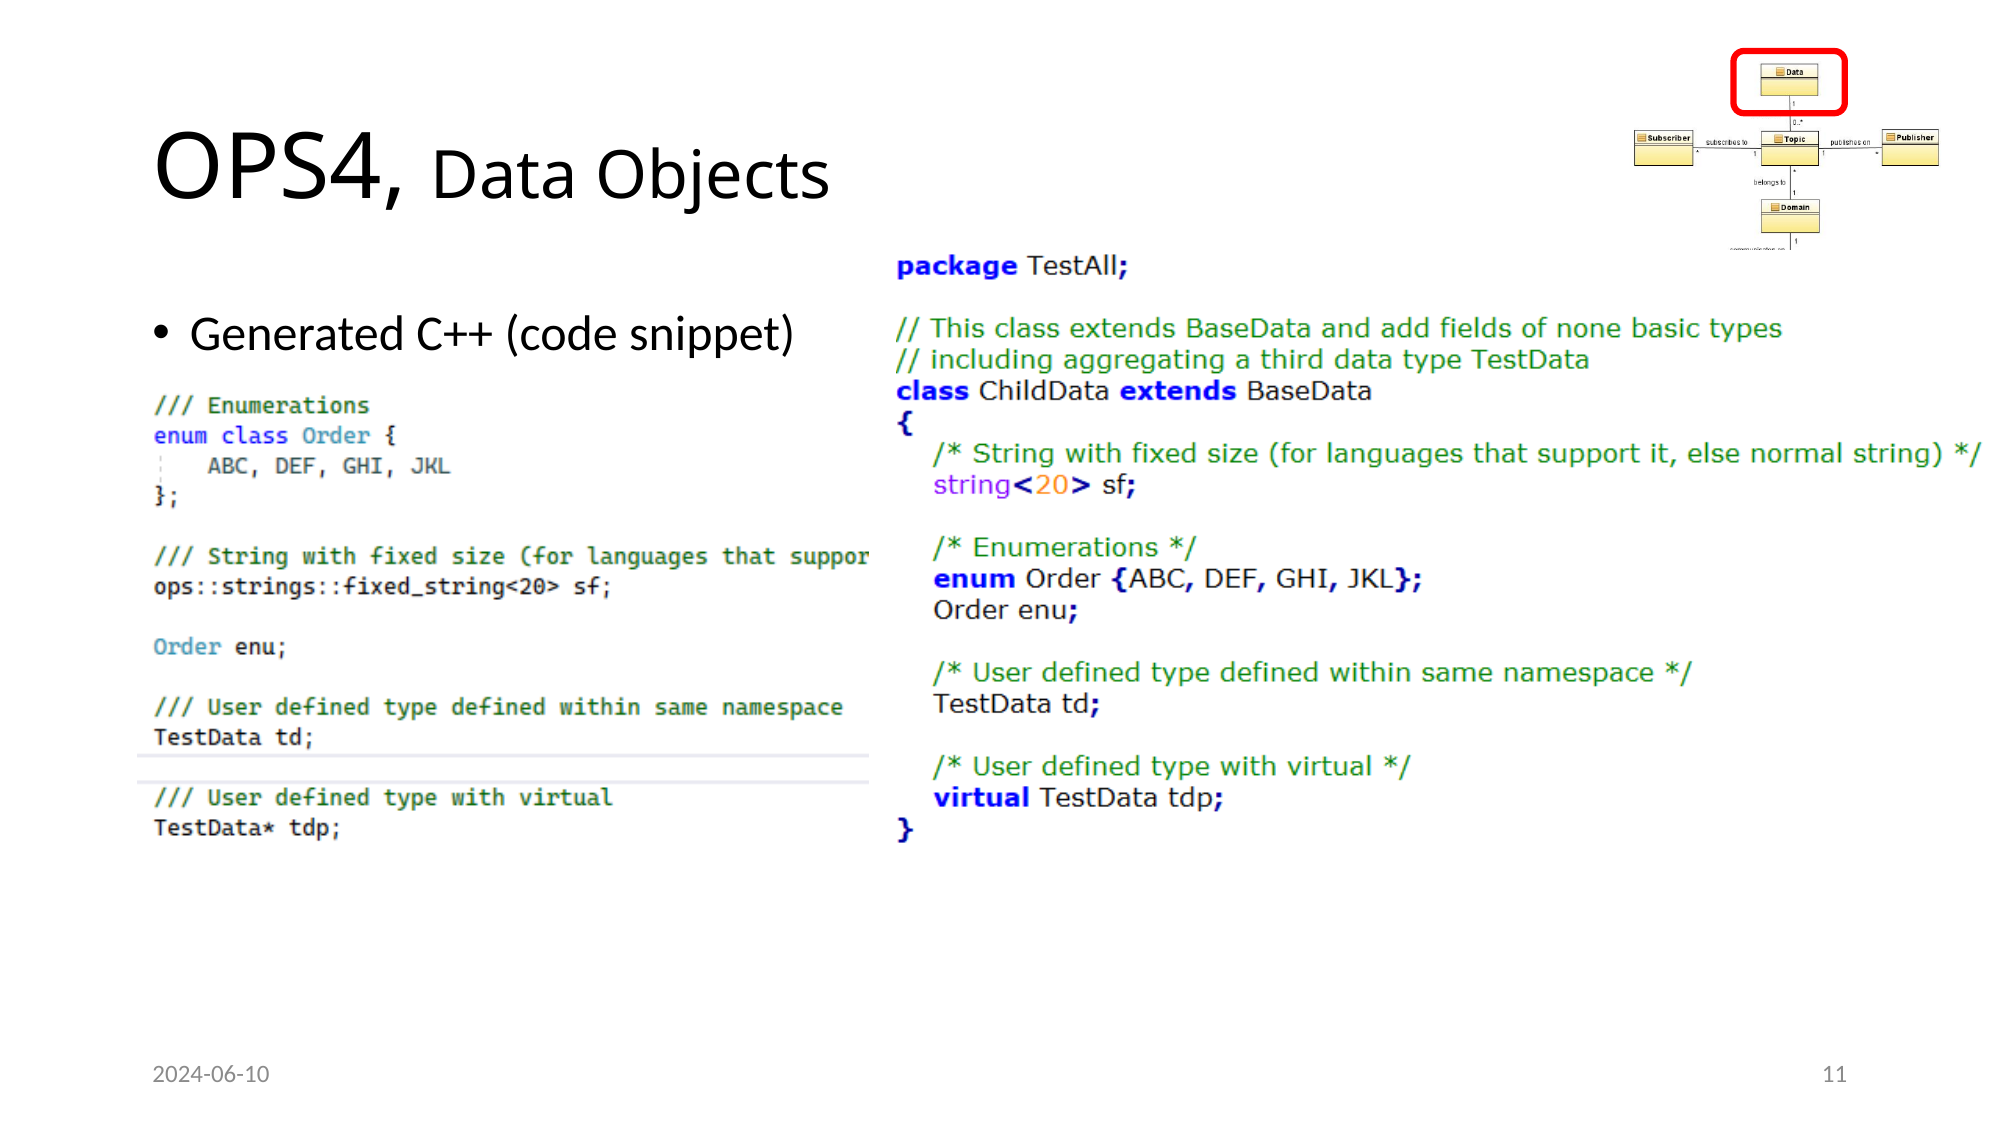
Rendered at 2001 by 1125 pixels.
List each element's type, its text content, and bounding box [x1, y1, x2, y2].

slide_number 11 [1412, 1042, 1863, 1103]
title OPS4, Data Objects [137, 59, 1629, 278]
list Generated C++ (code snippet) [137, 299, 1075, 1014]
text_box [1732, 49, 1846, 59]
picture [896, 59, 2000, 882]
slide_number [137, 1042, 588, 1103]
picture [137, 387, 869, 850]
